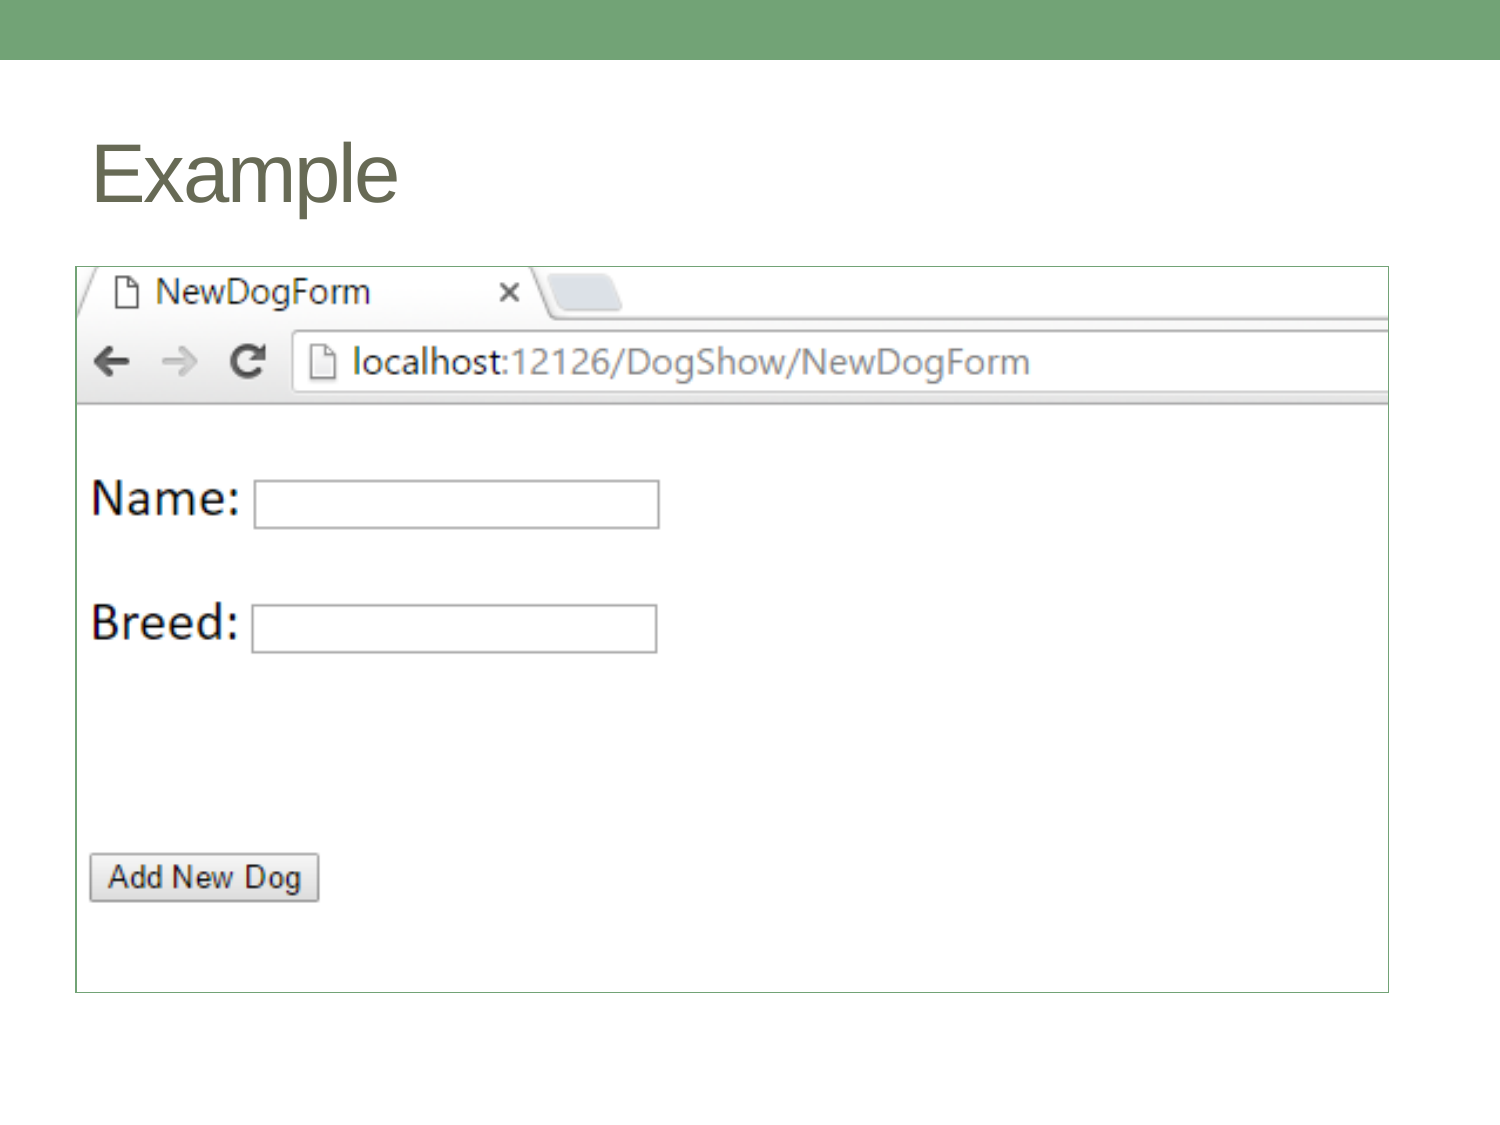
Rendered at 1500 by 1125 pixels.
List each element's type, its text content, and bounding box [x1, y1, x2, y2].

title Example [75, 87, 1425, 250]
picture [76, 266, 1389, 993]
